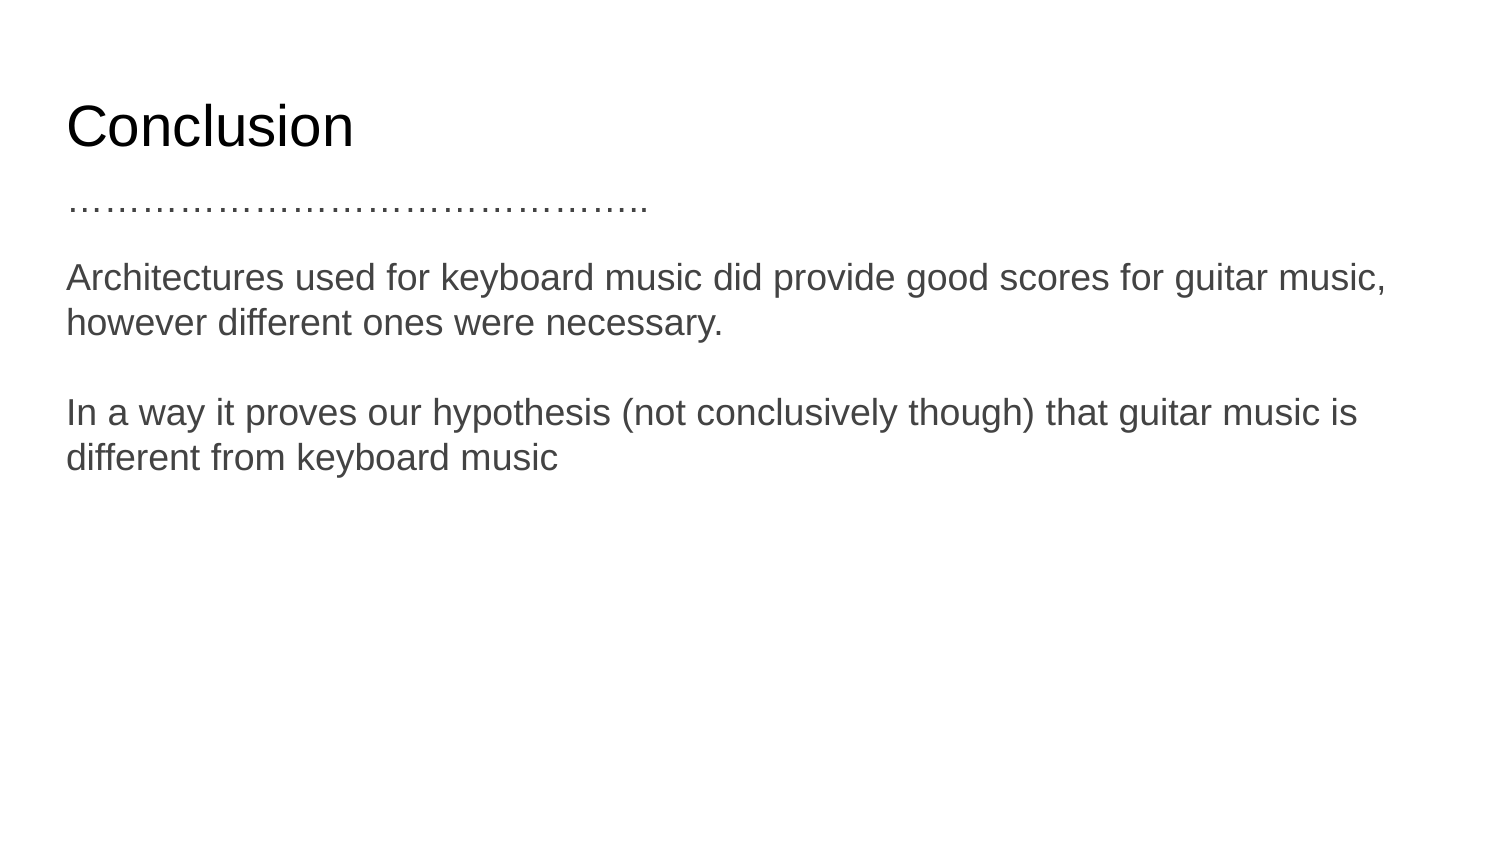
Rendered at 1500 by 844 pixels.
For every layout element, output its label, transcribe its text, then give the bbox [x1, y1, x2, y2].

list ……………………………………….. Architectures used for keyboard music did provide good scores for guitar music, however different ones were necessary. In a way it proves our hypothesis (not conclusively though) that guitar music is different from keyboard music [51, 153, 1449, 714]
title Conclusion [51, 72, 1449, 153]
